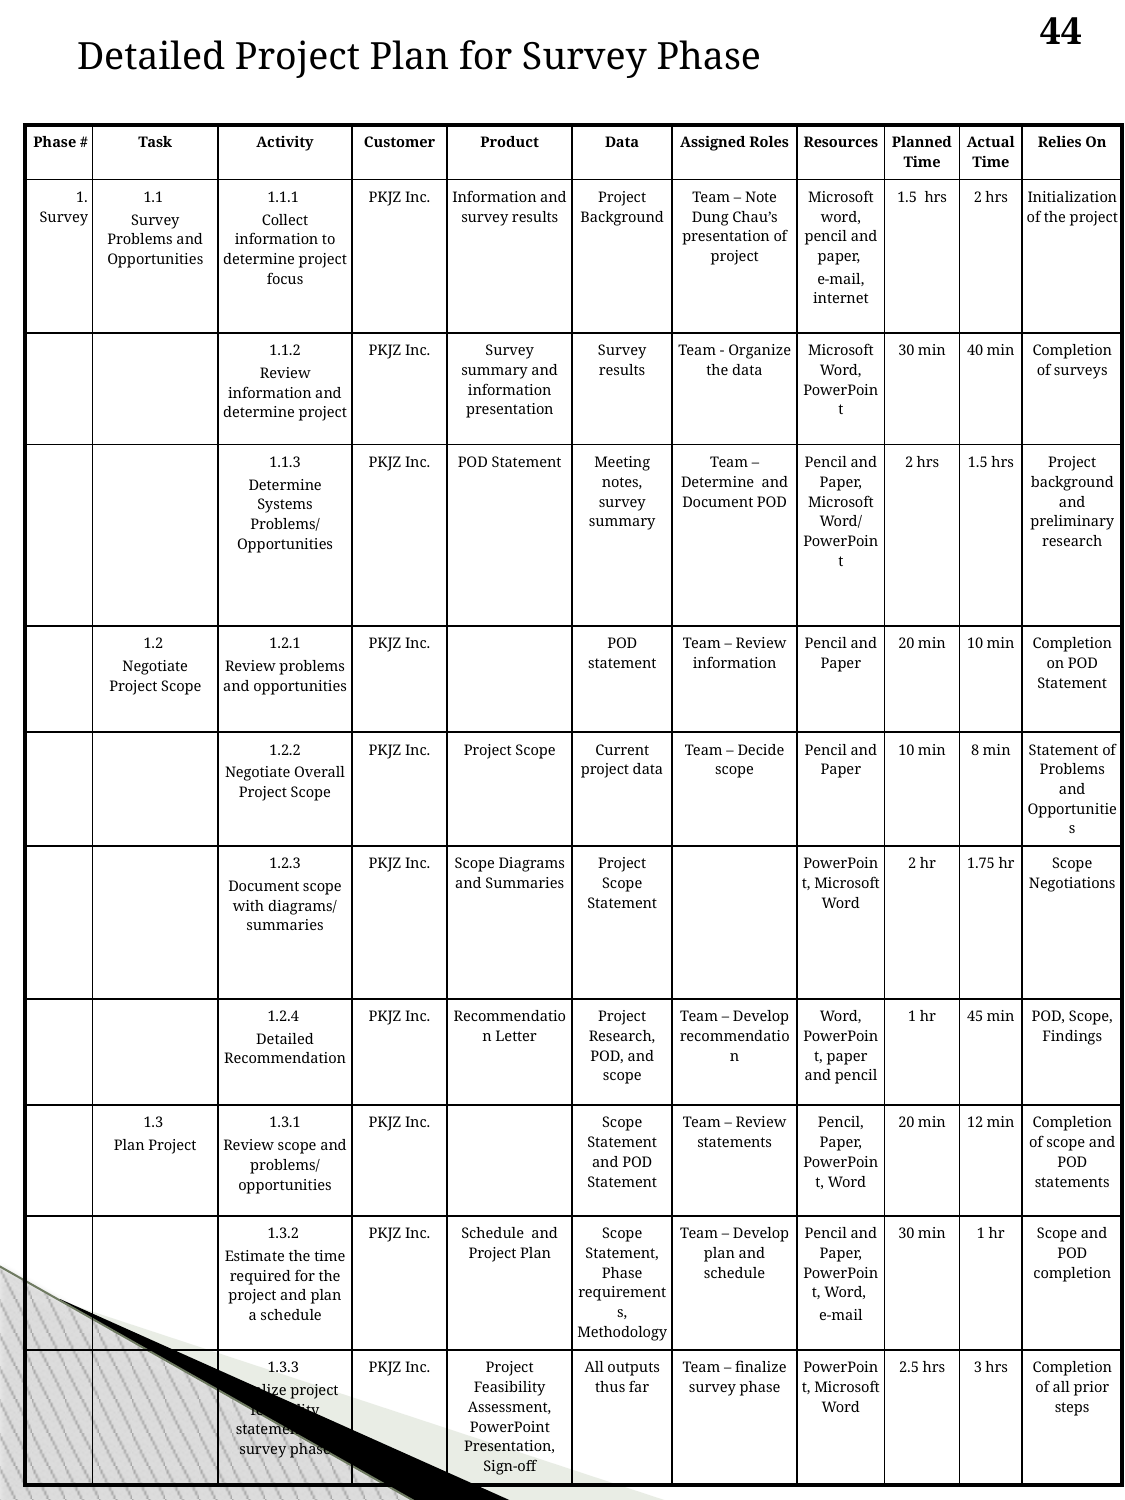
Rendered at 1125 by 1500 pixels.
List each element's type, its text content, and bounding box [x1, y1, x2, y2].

table_cell Team – Determine and Document POD [673, 445, 796, 625]
table_cell PKJZ Inc. [353, 627, 446, 731]
table_header Activity [219, 127, 351, 179]
table_cell [93, 733, 217, 845]
table_cell [673, 847, 796, 998]
table_cell [93, 1000, 217, 1104]
table_cell Completion on POD Statement [1023, 627, 1120, 731]
table_cell [27, 445, 92, 625]
table_cell PKJZ Inc. [353, 733, 446, 845]
table_cell [448, 1106, 571, 1215]
table_cell [27, 1000, 92, 1104]
table_cell Team – Develop plan and schedule [673, 1217, 796, 1349]
table_cell 20 min [885, 1106, 959, 1215]
table_cell 1.5 hrs [960, 445, 1021, 625]
table_cell 1.75 hr [960, 847, 1021, 998]
table_cell 1.5 hrs [885, 180, 959, 332]
table_cell Team – Review information [673, 627, 796, 731]
table_cell Statement of Problems and Opportunities [1023, 733, 1120, 845]
table_header Phase # [27, 127, 92, 179]
table_cell Scope Statement and POD Statement [573, 1106, 671, 1215]
table_header Customer [353, 127, 446, 179]
table_cell 1.3.3 Finalize project feasibility statement and survey phase [219, 1351, 351, 1483]
table_cell Pencil and Paper [798, 733, 884, 845]
table_cell Scope Statement, Phase requirements, Methodology [573, 1217, 671, 1349]
table_cell 1 hr [960, 1217, 1021, 1349]
table_cell 1.2.1 Review problems and opportunities [219, 627, 351, 731]
table_cell PKJZ Inc. [353, 180, 446, 332]
table_cell 3 hrs [960, 1351, 1021, 1483]
table_cell 1.1 Survey Problems and Opportunities [93, 180, 217, 332]
table_cell 2 hrs [960, 180, 1021, 332]
table_cell 1.1.1 Collect information to determine project focus [219, 180, 351, 332]
table_cell All outputs thus far [573, 1351, 671, 1483]
table_cell 1.2 Negotiate Project Scope [93, 627, 217, 731]
table_cell Pencil and Paper, Microsoft Word/ PowerPoint [798, 445, 884, 625]
table_cell Project Background [573, 180, 671, 332]
table_cell [93, 1217, 217, 1349]
text_box Detailed Project Plan for Survey Phase [62, 24, 1000, 85]
table_cell PKJZ Inc. [353, 334, 446, 444]
table_cell 1 hr [885, 1000, 959, 1104]
table_header Actual Time [960, 127, 1021, 179]
table_cell POD, Scope, Findings [1023, 1000, 1120, 1104]
table_cell 1. Survey [27, 180, 92, 332]
table_cell Project background and preliminary research [1023, 445, 1120, 625]
table_cell [27, 334, 92, 444]
table_cell PKJZ Inc. [353, 1106, 446, 1215]
table_cell PKJZ Inc. [353, 1000, 446, 1104]
table_cell 20 min [885, 627, 959, 731]
table_header Product [448, 127, 571, 179]
table_cell 1.2.4 Detailed Recommendation [219, 1000, 351, 1104]
table_cell [27, 733, 92, 845]
table_cell [27, 1106, 92, 1215]
table_cell 1.2.3 Document scope with diagrams/ summaries [219, 847, 351, 998]
table_header Resources [798, 127, 884, 179]
table_cell Completion of surveys [1023, 334, 1120, 444]
table_cell [0, 1270, 5, 1500]
table_header Data [573, 127, 671, 179]
table_cell 1.3.1 Review scope and problems/ opportunities [219, 1106, 351, 1215]
table_cell 8 min [960, 733, 1021, 845]
table_cell 1.3 Plan Project [93, 1106, 217, 1215]
table_cell 40 min [960, 334, 1021, 444]
table_cell Project Scope [448, 733, 571, 845]
table_cell 1.1.3 Determine Systems Problems/ Opportunities [219, 445, 351, 625]
table_cell Project Research, POD, and scope [573, 1000, 671, 1104]
table_cell [27, 1351, 92, 1483]
table_cell Scope Negotiations [1023, 847, 1120, 998]
table_cell 2 hrs [885, 445, 959, 625]
table_cell Completion of all prior steps [1023, 1351, 1120, 1483]
table_cell Current project data [573, 733, 671, 845]
table_cell [27, 627, 92, 731]
table_cell Schedule and Project Plan [448, 1217, 571, 1349]
table_cell PKJZ Inc. [353, 847, 446, 998]
table_cell 1.2.2 Negotiate Overall Project Scope [219, 733, 351, 845]
table_cell POD statement [573, 627, 671, 731]
table_header Task [93, 127, 217, 179]
table_cell [27, 847, 92, 998]
table_cell Team – finalize survey phase [673, 1351, 796, 1483]
table_cell 1.3.2 Estimate the time required for the project and plan a schedule [219, 1217, 351, 1349]
text_box 44 [1025, 0, 1113, 60]
table_cell PowerPoint, Microsoft Word [798, 1351, 884, 1483]
table_cell Pencil, Paper, PowerPoint, Word [798, 1106, 884, 1215]
table_cell [93, 334, 217, 444]
table_cell 2 hr [885, 847, 959, 998]
table_cell 2.5 hrs [885, 1351, 959, 1483]
table_cell 45 min [960, 1000, 1021, 1104]
table_cell 30 min [885, 1217, 959, 1349]
table_cell Survey results [573, 334, 671, 444]
table_cell Project Feasibility Assessment, PowerPoint Presentation, Sign-off [448, 1351, 571, 1483]
table_cell Microsoft word, pencil and paper, e-mail, internet [798, 180, 884, 332]
table_cell Team – Note Dung Chau’s presentation of project [673, 180, 796, 332]
table_cell Survey summary and information presentation [448, 334, 571, 444]
table_cell Completion of scope and POD statements [1023, 1106, 1120, 1215]
table_cell [448, 627, 571, 731]
table_cell POD Statement [448, 445, 571, 625]
table_cell 12 min [960, 1106, 1021, 1215]
table_cell [93, 1351, 217, 1483]
table_cell Recommendation Letter [448, 1000, 571, 1104]
table_header Planned Time [885, 127, 959, 179]
table_cell Scope Diagrams and Summaries [448, 847, 571, 998]
table_header Assigned Roles [673, 127, 796, 179]
table_cell PKJZ Inc. [353, 1217, 446, 1349]
table_cell Team – Review statements [673, 1106, 796, 1215]
table_cell [93, 445, 217, 625]
table_cell Pencil and Paper [798, 627, 884, 731]
table_cell Scope and POD completion [1023, 1217, 1120, 1349]
table_cell PowerPoint, Microsoft Word [798, 847, 884, 998]
table_cell Meeting notes, survey summary [573, 445, 671, 625]
table_cell Initialization of the project [1023, 180, 1120, 332]
table_cell 10 min [885, 733, 959, 845]
table_header Relies On [1023, 127, 1120, 179]
table_cell [27, 1217, 92, 1349]
table_cell Project Scope Statement [573, 847, 671, 998]
table_cell PKJZ Inc. [353, 445, 446, 625]
table_cell 1.1.2 Review information and determine project [219, 334, 351, 444]
table_cell Word, PowerPoint, paper and pencil [798, 1000, 884, 1104]
table_cell Pencil and Paper, PowerPoint, Word, e-mail [798, 1217, 884, 1349]
table_cell Team – Decide scope [673, 733, 796, 845]
table_cell [93, 847, 217, 998]
table_cell 30 min [885, 334, 959, 444]
table_cell Microsoft Word, PowerPoint [798, 334, 884, 444]
table_cell 10 min [960, 627, 1021, 731]
table_cell Team – Develop recommendation [673, 1000, 796, 1104]
table_cell Team - Organize the data [673, 334, 796, 444]
table_cell PKJZ Inc. [353, 1351, 446, 1483]
table_cell Information and survey results [448, 180, 571, 332]
